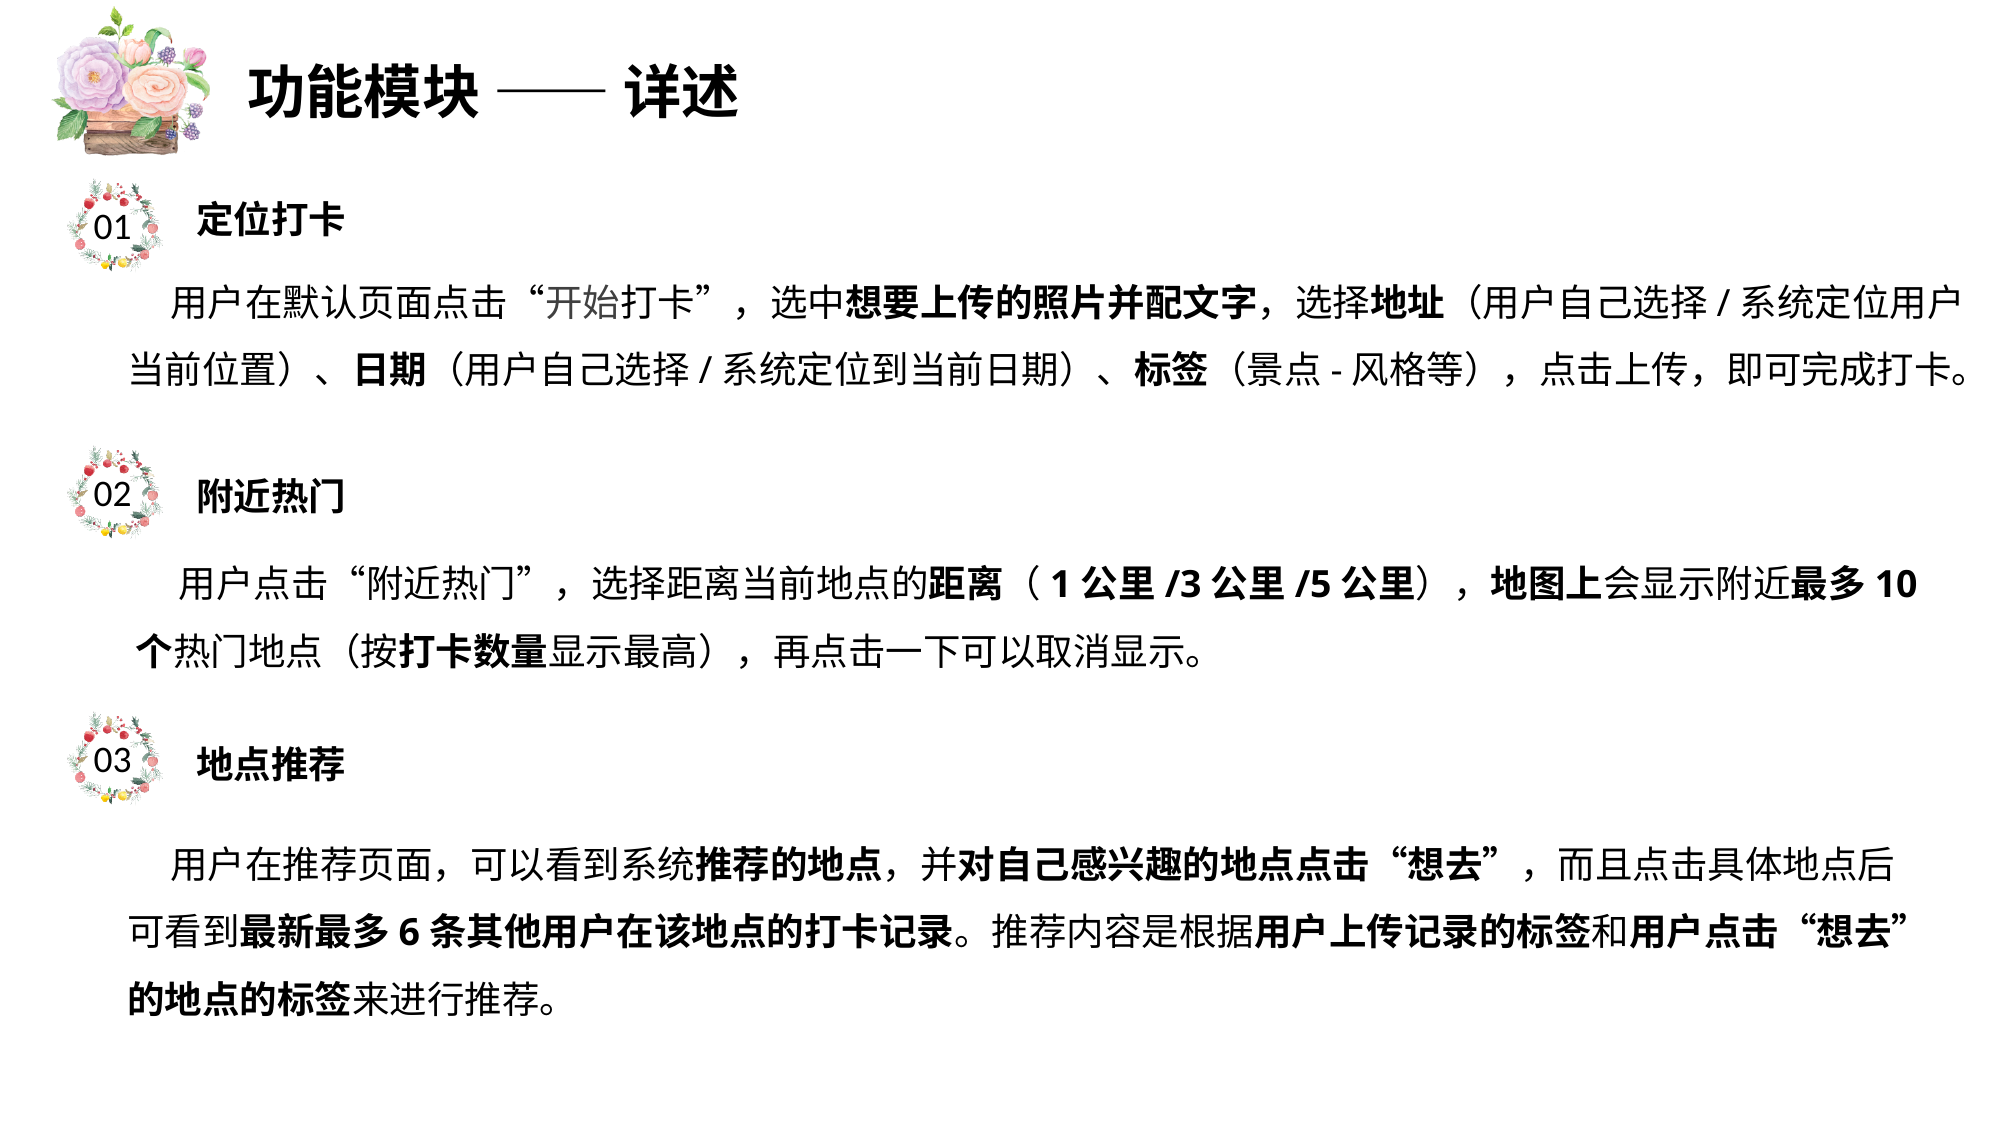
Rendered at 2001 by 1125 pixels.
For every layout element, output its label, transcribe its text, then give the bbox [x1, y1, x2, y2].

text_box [112, 733, 1945, 1031]
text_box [121, 465, 1978, 682]
picture [32, 0, 233, 289]
picture [54, 428, 182, 556]
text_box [112, 188, 1986, 401]
text_box 功能模块 —— 详述 [233, 47, 1027, 132]
picture [54, 694, 182, 822]
